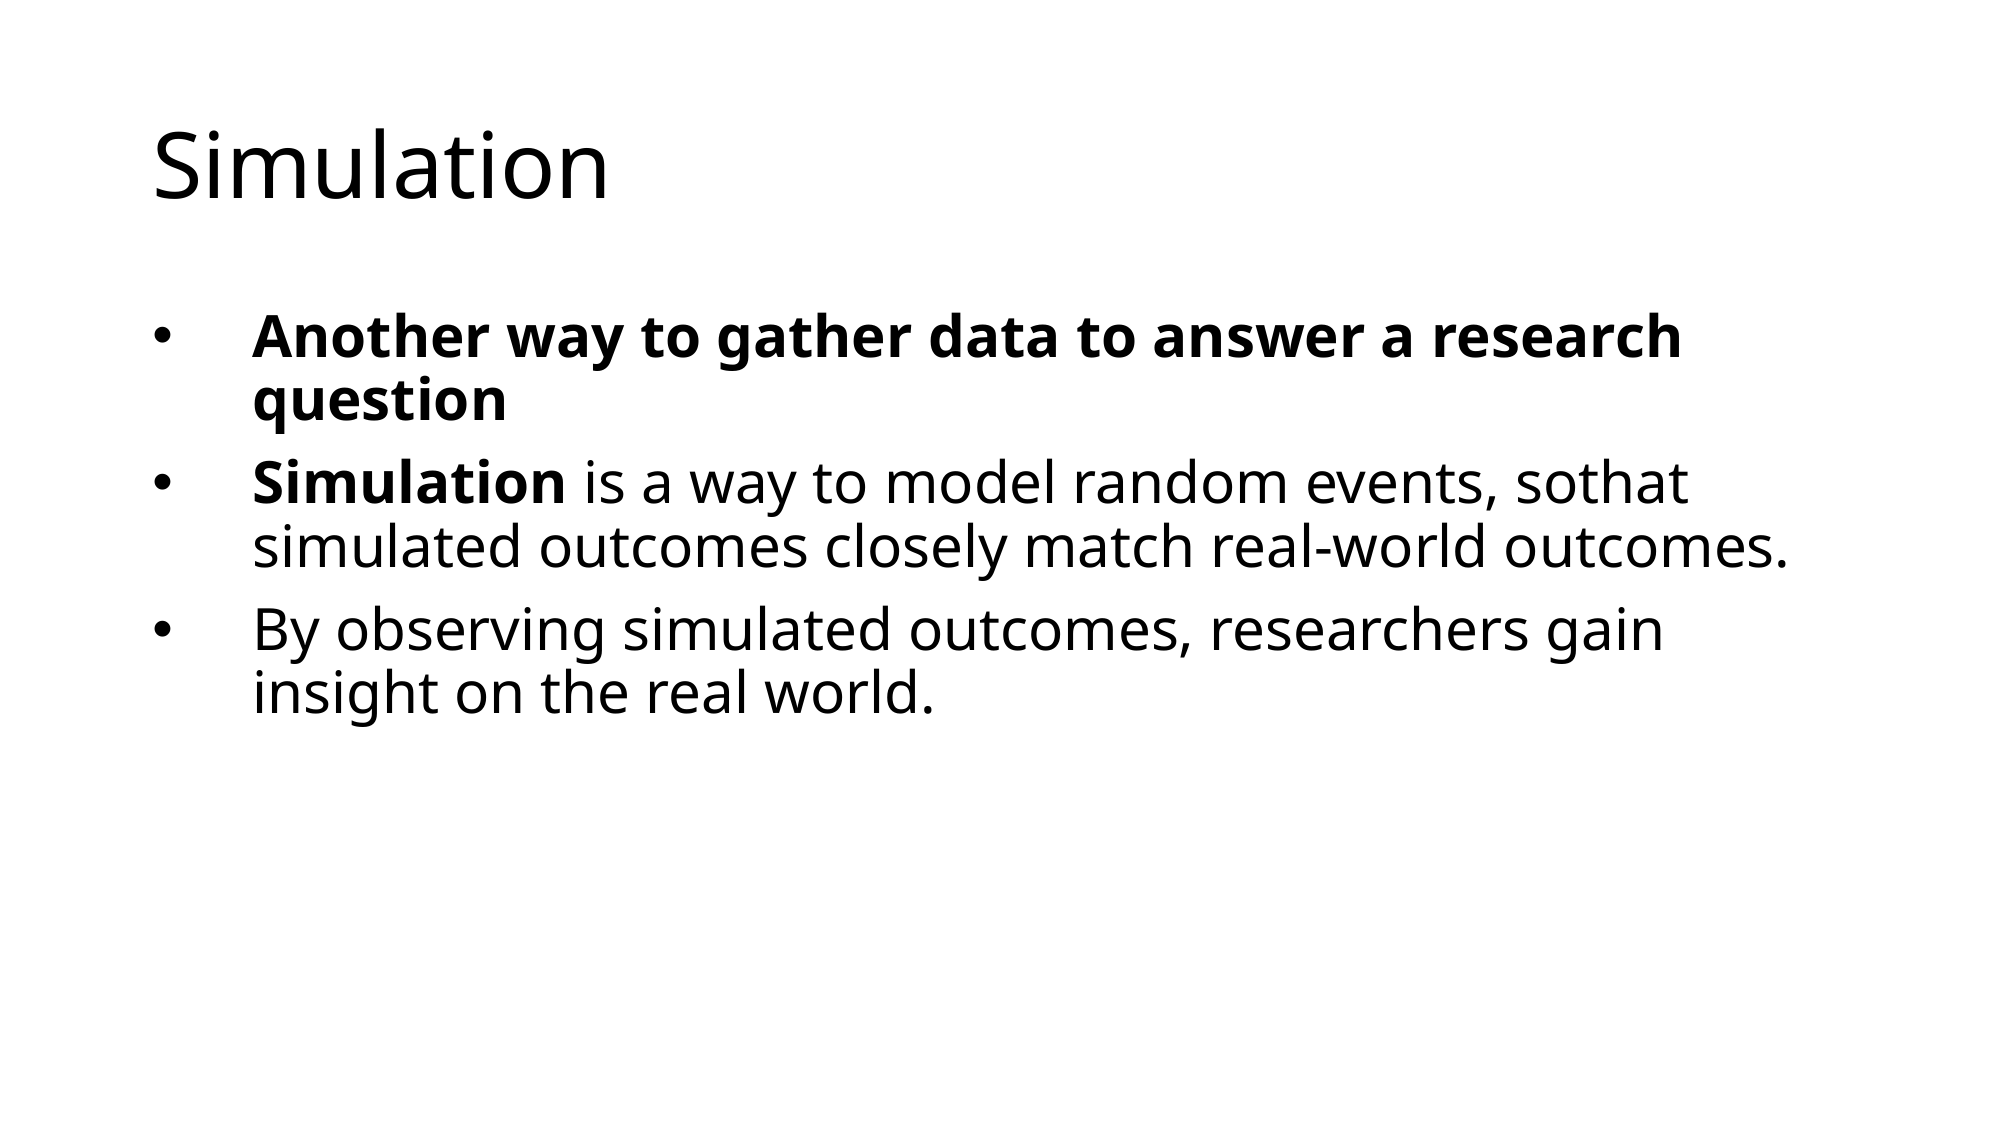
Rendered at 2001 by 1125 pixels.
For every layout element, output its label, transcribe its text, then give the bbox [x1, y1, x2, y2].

title Simulation [137, 59, 1863, 278]
list Another way to gather data to answer a research question Simulation is a way to model random events, sothat simulated outcomes closely match real-world outcomes. By observing simulated outcomes, researchers gain insight on the real world. [137, 299, 1863, 1014]
